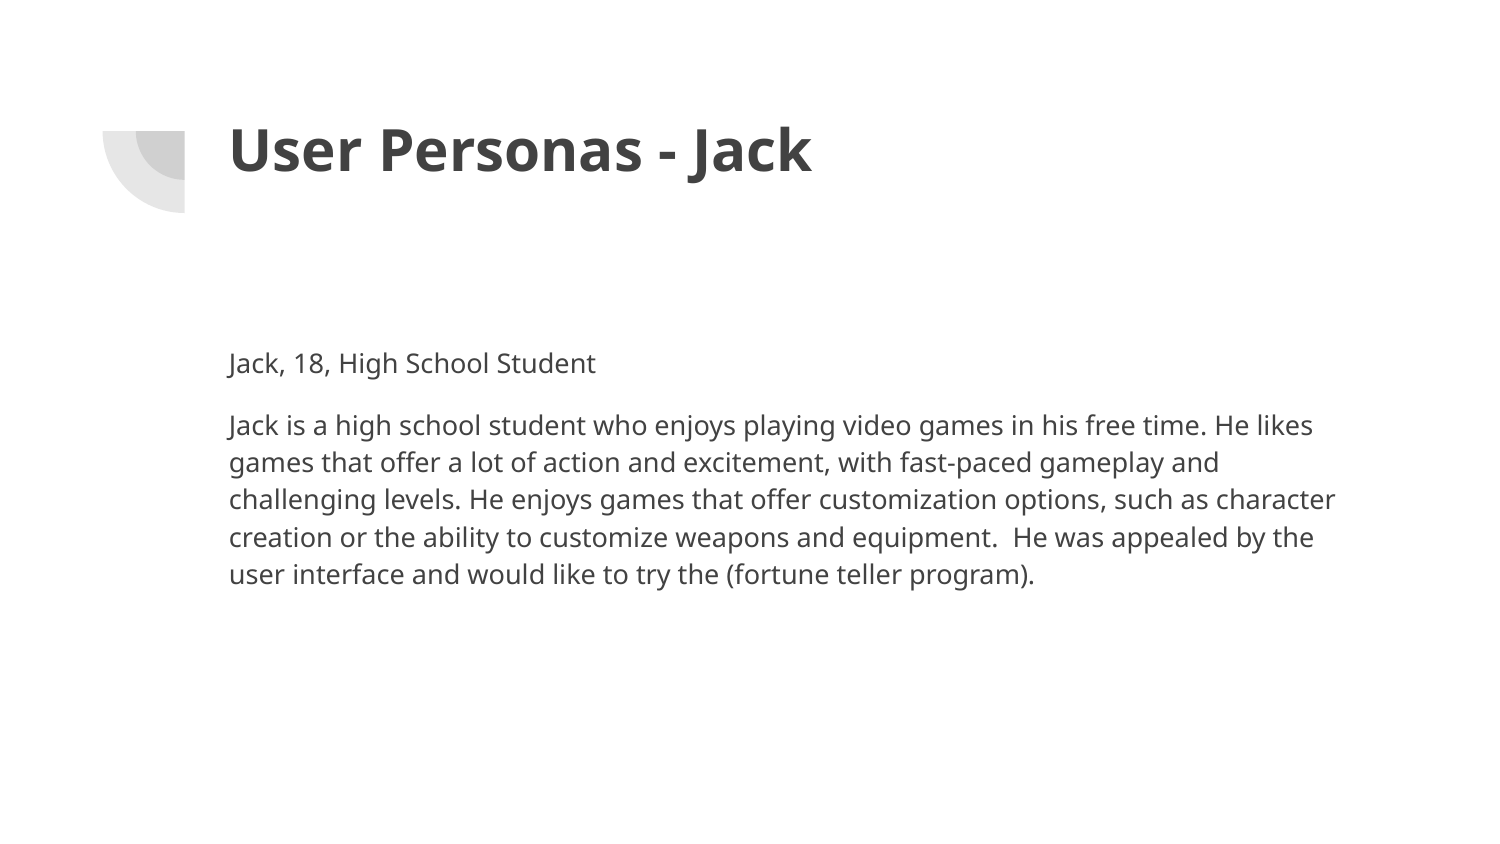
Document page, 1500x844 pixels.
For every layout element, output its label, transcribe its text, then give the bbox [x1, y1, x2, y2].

title User Personas - Jack [213, 98, 1368, 263]
list Jack, 18, High School Student Jack is a high school student who enjoys playing video games in his free time. He likes games that offer a lot of action and excitement, with fast-paced gameplay and challenging levels. He enjoys games that offer customization options, such as character creation or the ability to customize weapons and equipment. He was appealed by the user interface and would like to try the (fortune teller program). [213, 326, 1368, 744]
